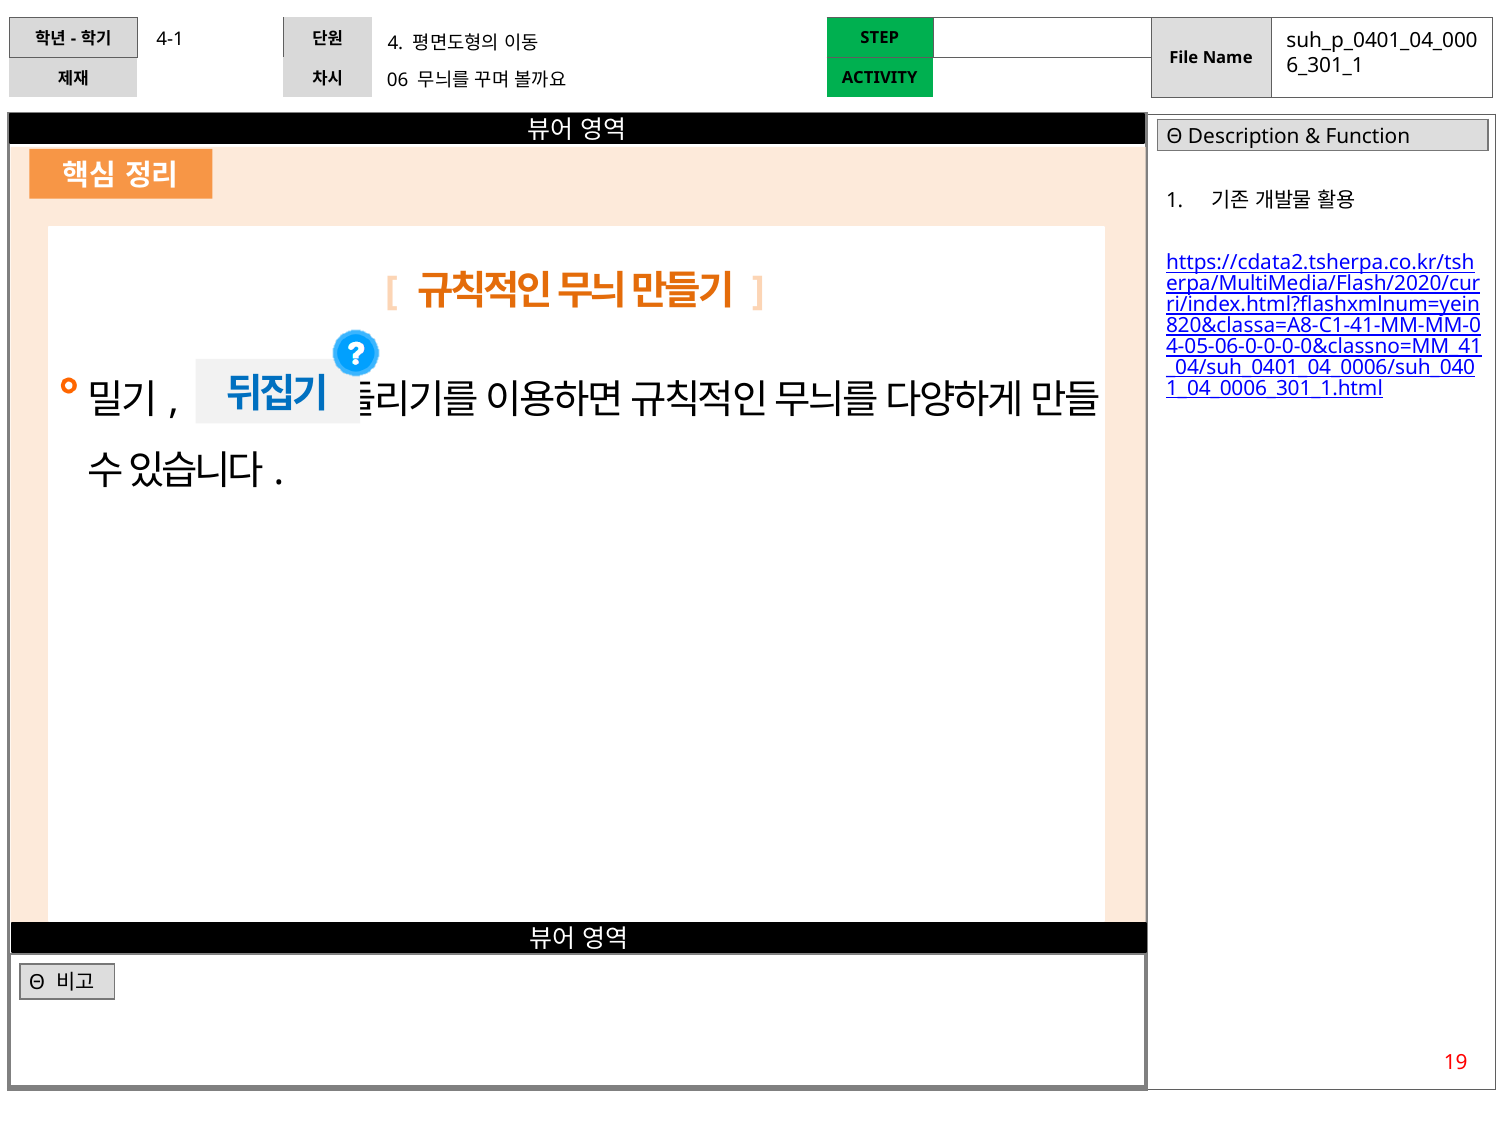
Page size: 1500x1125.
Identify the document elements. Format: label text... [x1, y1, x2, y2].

text_box 핵심 정리 [29, 148, 213, 199]
text_box 4-1 [141, 18, 284, 55]
picture [58, 374, 78, 396]
text_box [ 규칙적인 무늬 만들기 ] [63, 257, 1086, 320]
text_box suh_p_0401_04_0006_301_1 [1271, 18, 1500, 84]
text_box 06 무늬를 꾸며 볼까요 [372, 60, 821, 96]
text_box 뒤집기 [195, 358, 361, 424]
text_box 기존 개발물 활용 https://cdata2.tsherpa.co.kr/tsherpa/MultiMedia/Flash/2020/curri/index.html?flashxmlnum=yein820&classa=A8-C1-41-MM-MM-04-05-06-0-0-0-0&classno=MM_41_04/suh_0401_04_0006/suh_0401_04_0006_301_1.html [1151, 179, 1500, 416]
text_box 밀기, , 돌리기를 이용하면 규칙적인 무늬를 다양하게 만들 수 있습니다. [72, 342, 1113, 500]
text_box 4. 평면도형의 이동 [372, 23, 828, 48]
picture [325, 324, 386, 384]
table_header Θ Description & Function [1158, 120, 1487, 150]
